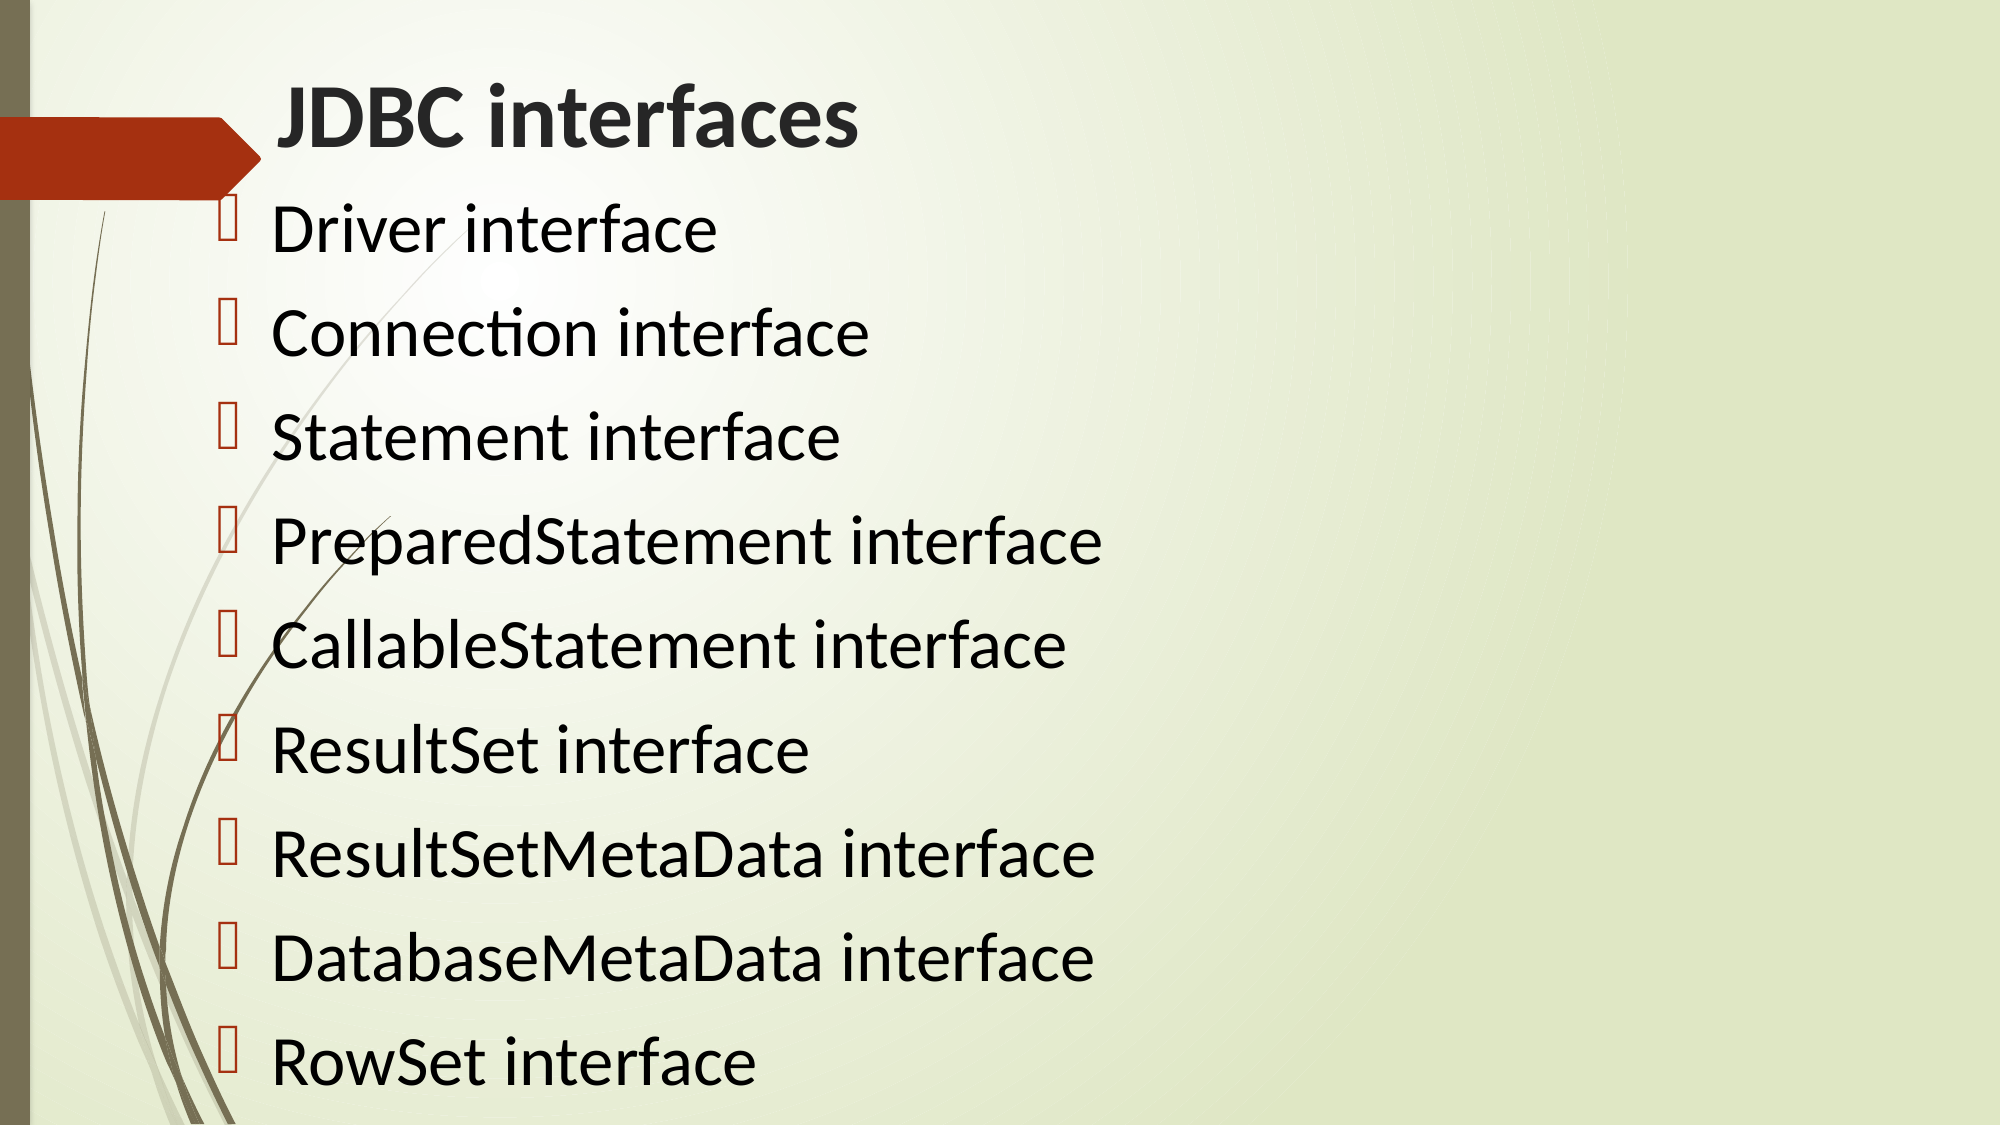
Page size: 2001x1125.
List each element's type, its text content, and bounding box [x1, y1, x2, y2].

title JDBC interfaces [262, 47, 1755, 174]
list Driver interface Connection interface Statement interface PreparedStatement interface CallableStatement interface ResultSet interface ResultSetMetaData interface DatabaseMetaData interface RowSet interface [201, 174, 1878, 1113]
